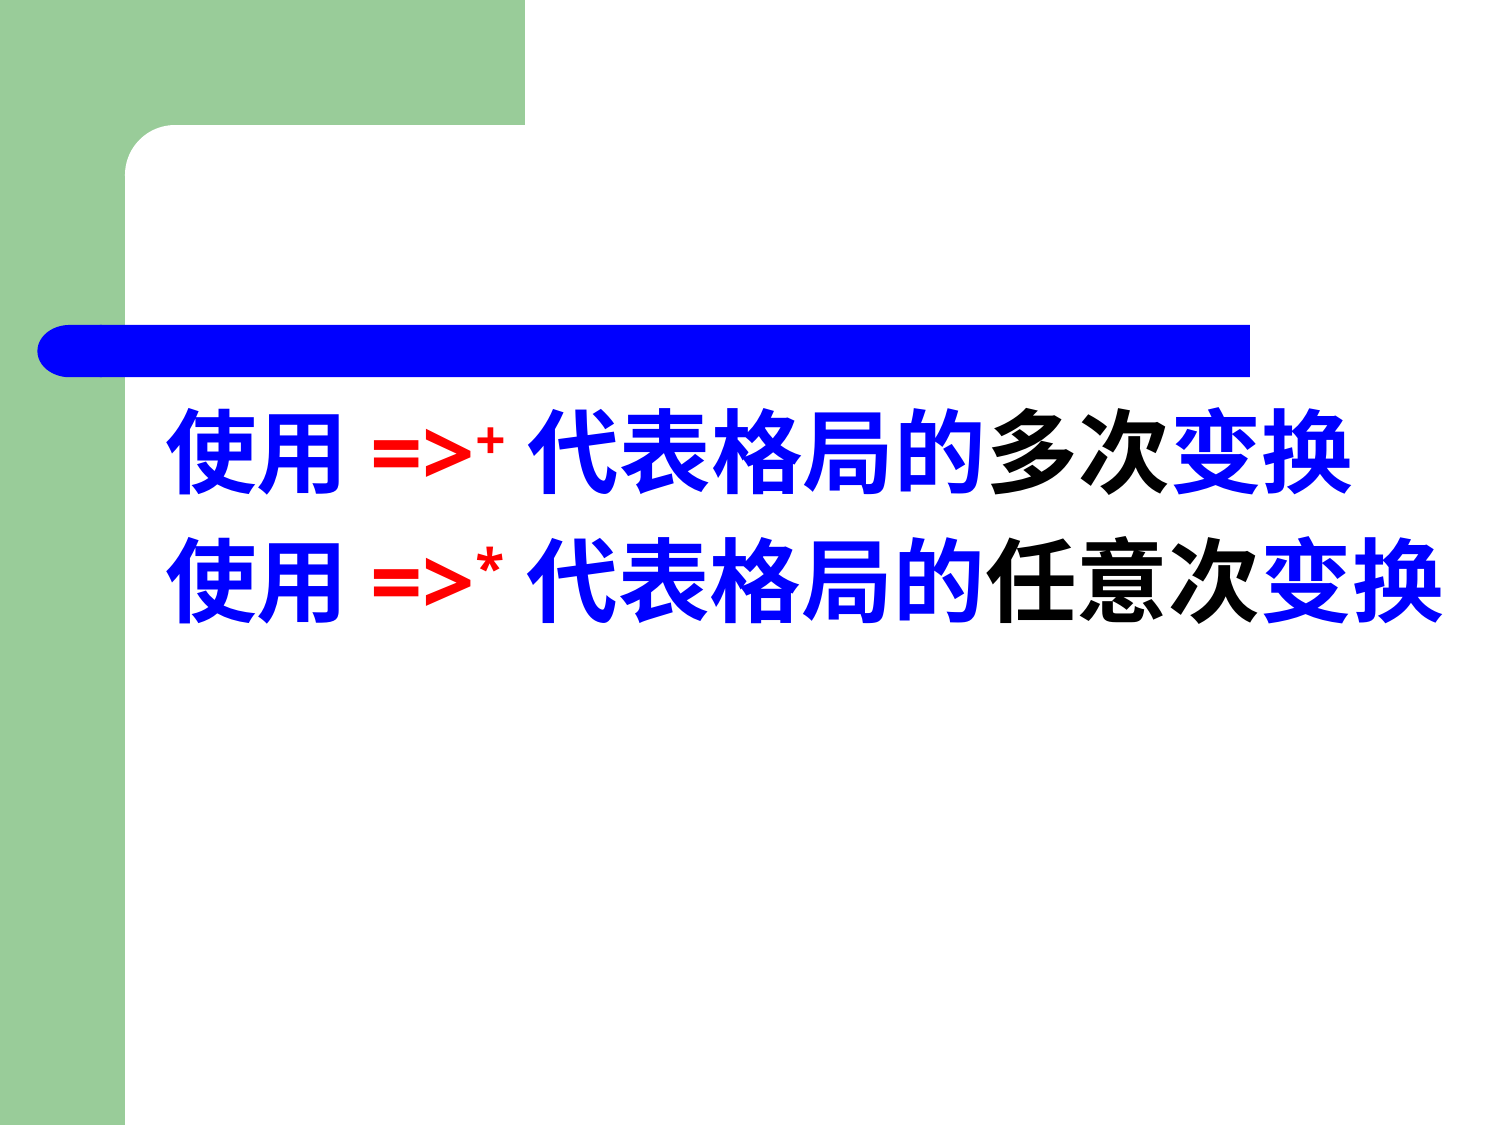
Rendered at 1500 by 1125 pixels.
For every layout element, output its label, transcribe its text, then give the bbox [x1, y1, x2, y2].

list 使用=>+代表格局的多次变换 使用=>*代表格局的任意次变换 [149, 387, 1463, 1001]
